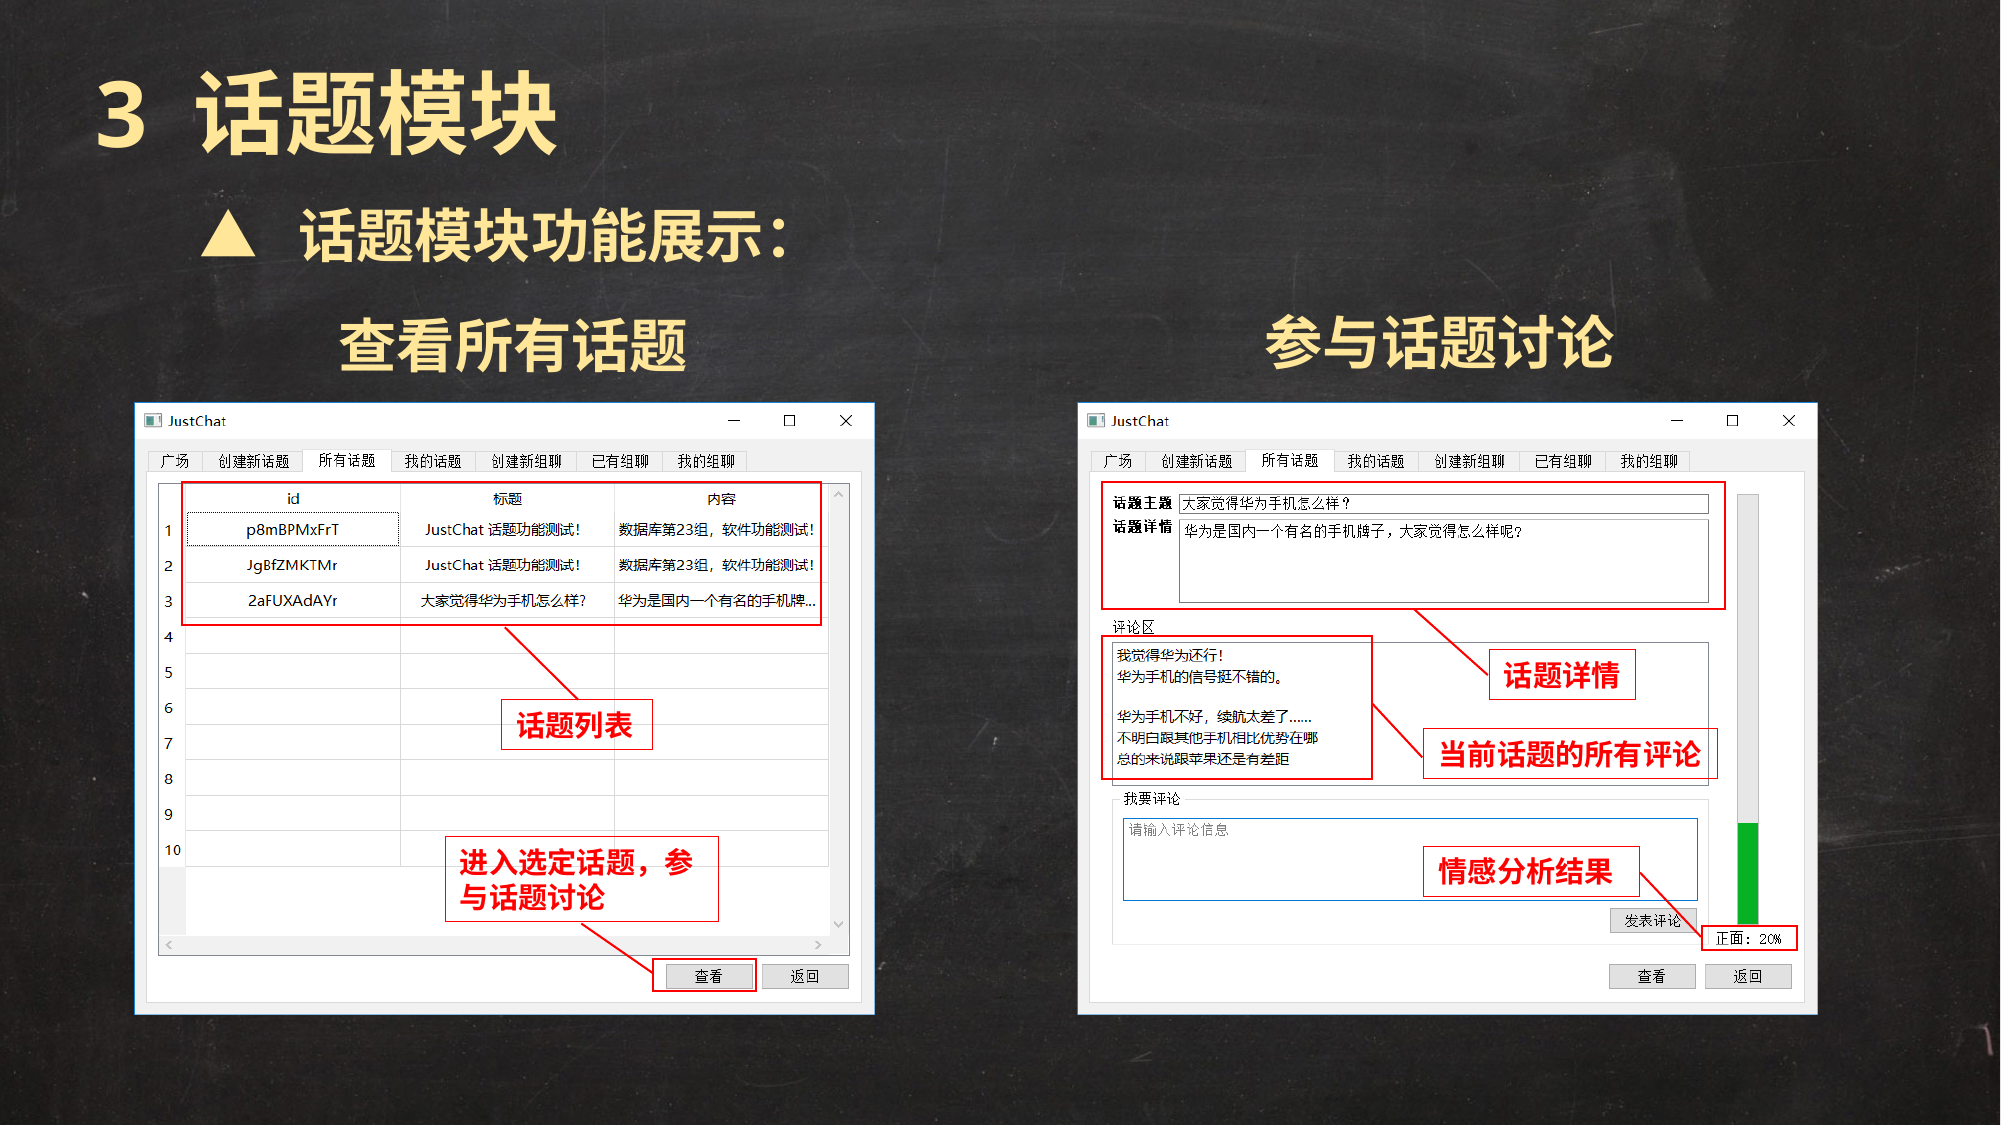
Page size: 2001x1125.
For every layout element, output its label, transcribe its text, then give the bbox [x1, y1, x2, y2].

text_box 查看所有话题 [323, 301, 719, 387]
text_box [1077, 402, 1818, 1015]
text_box 参与话题讨论 [1250, 298, 1646, 384]
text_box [134, 402, 875, 1015]
text_box 3 话题模块 [81, 48, 664, 173]
text_box ▲ 话题模块功能展示： [184, 191, 800, 277]
picture [0, 0, 2001, 1125]
